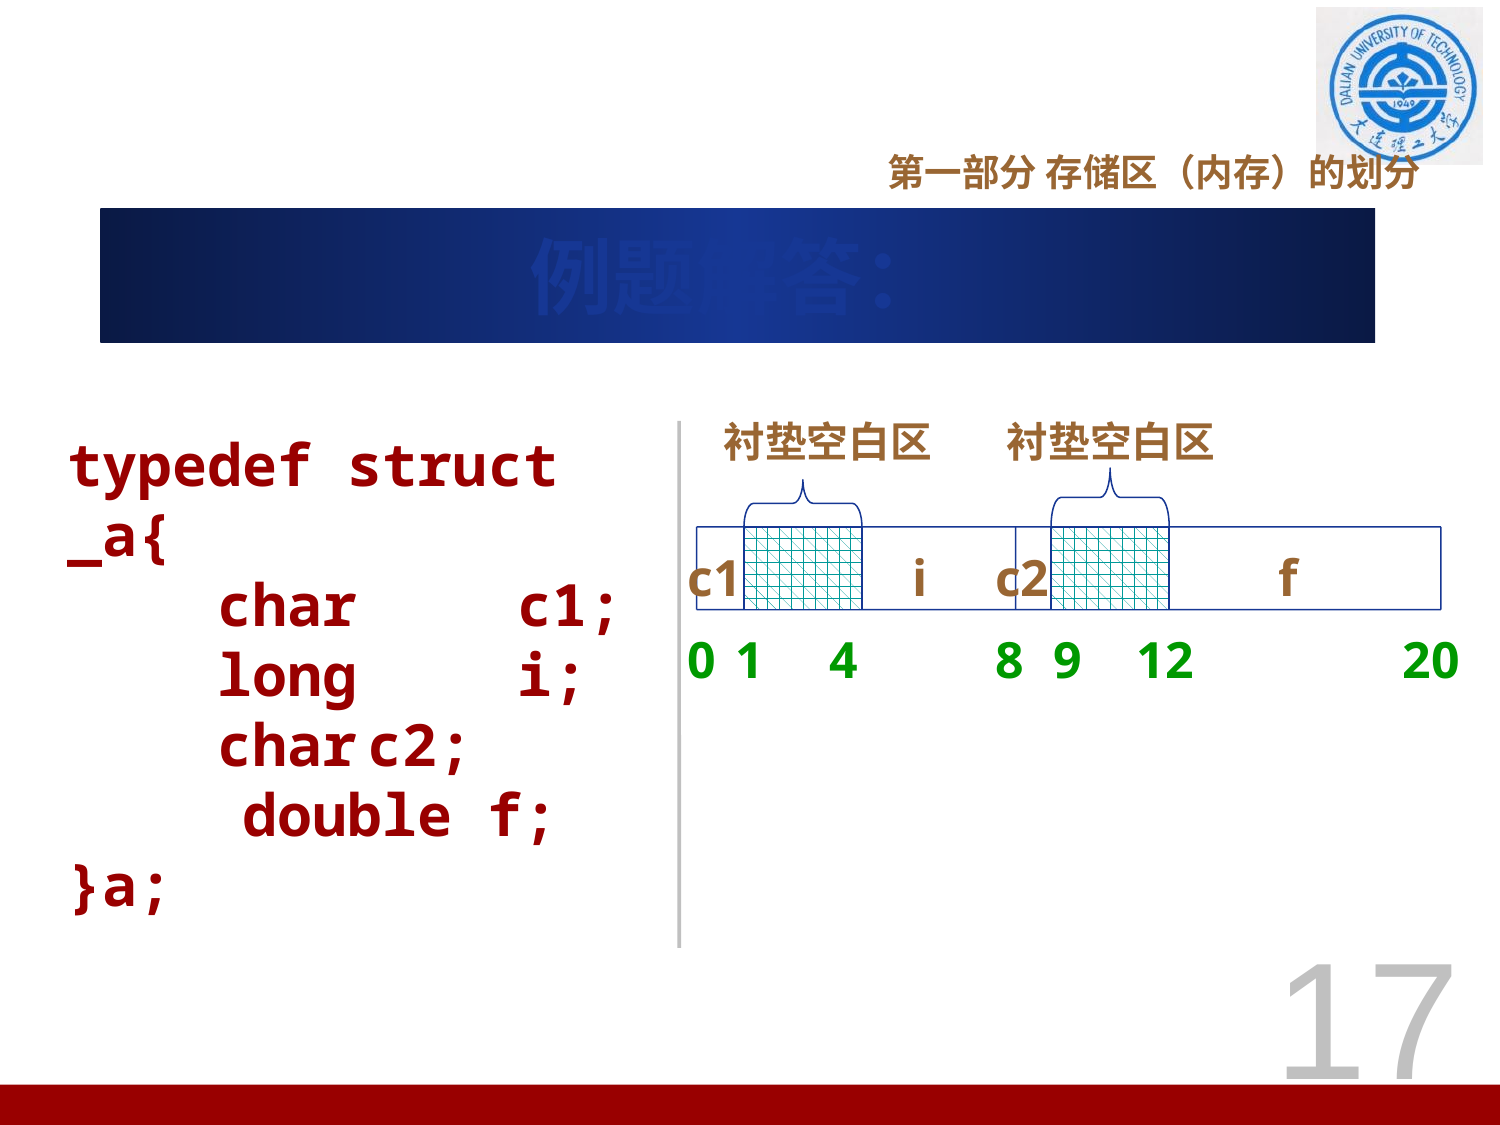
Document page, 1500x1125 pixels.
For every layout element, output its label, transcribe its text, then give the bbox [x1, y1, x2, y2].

text_box typedef struct _a{ char c1; long i; char c2; double f; }a; [53, 420, 668, 996]
picture [1316, 7, 1483, 165]
text_box 17 [1234, 905, 1500, 1118]
title 例题解答： [100, 207, 1376, 343]
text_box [672, 408, 1500, 697]
text_box 第一部分 存储区（内存）的划分 [872, 141, 1452, 202]
